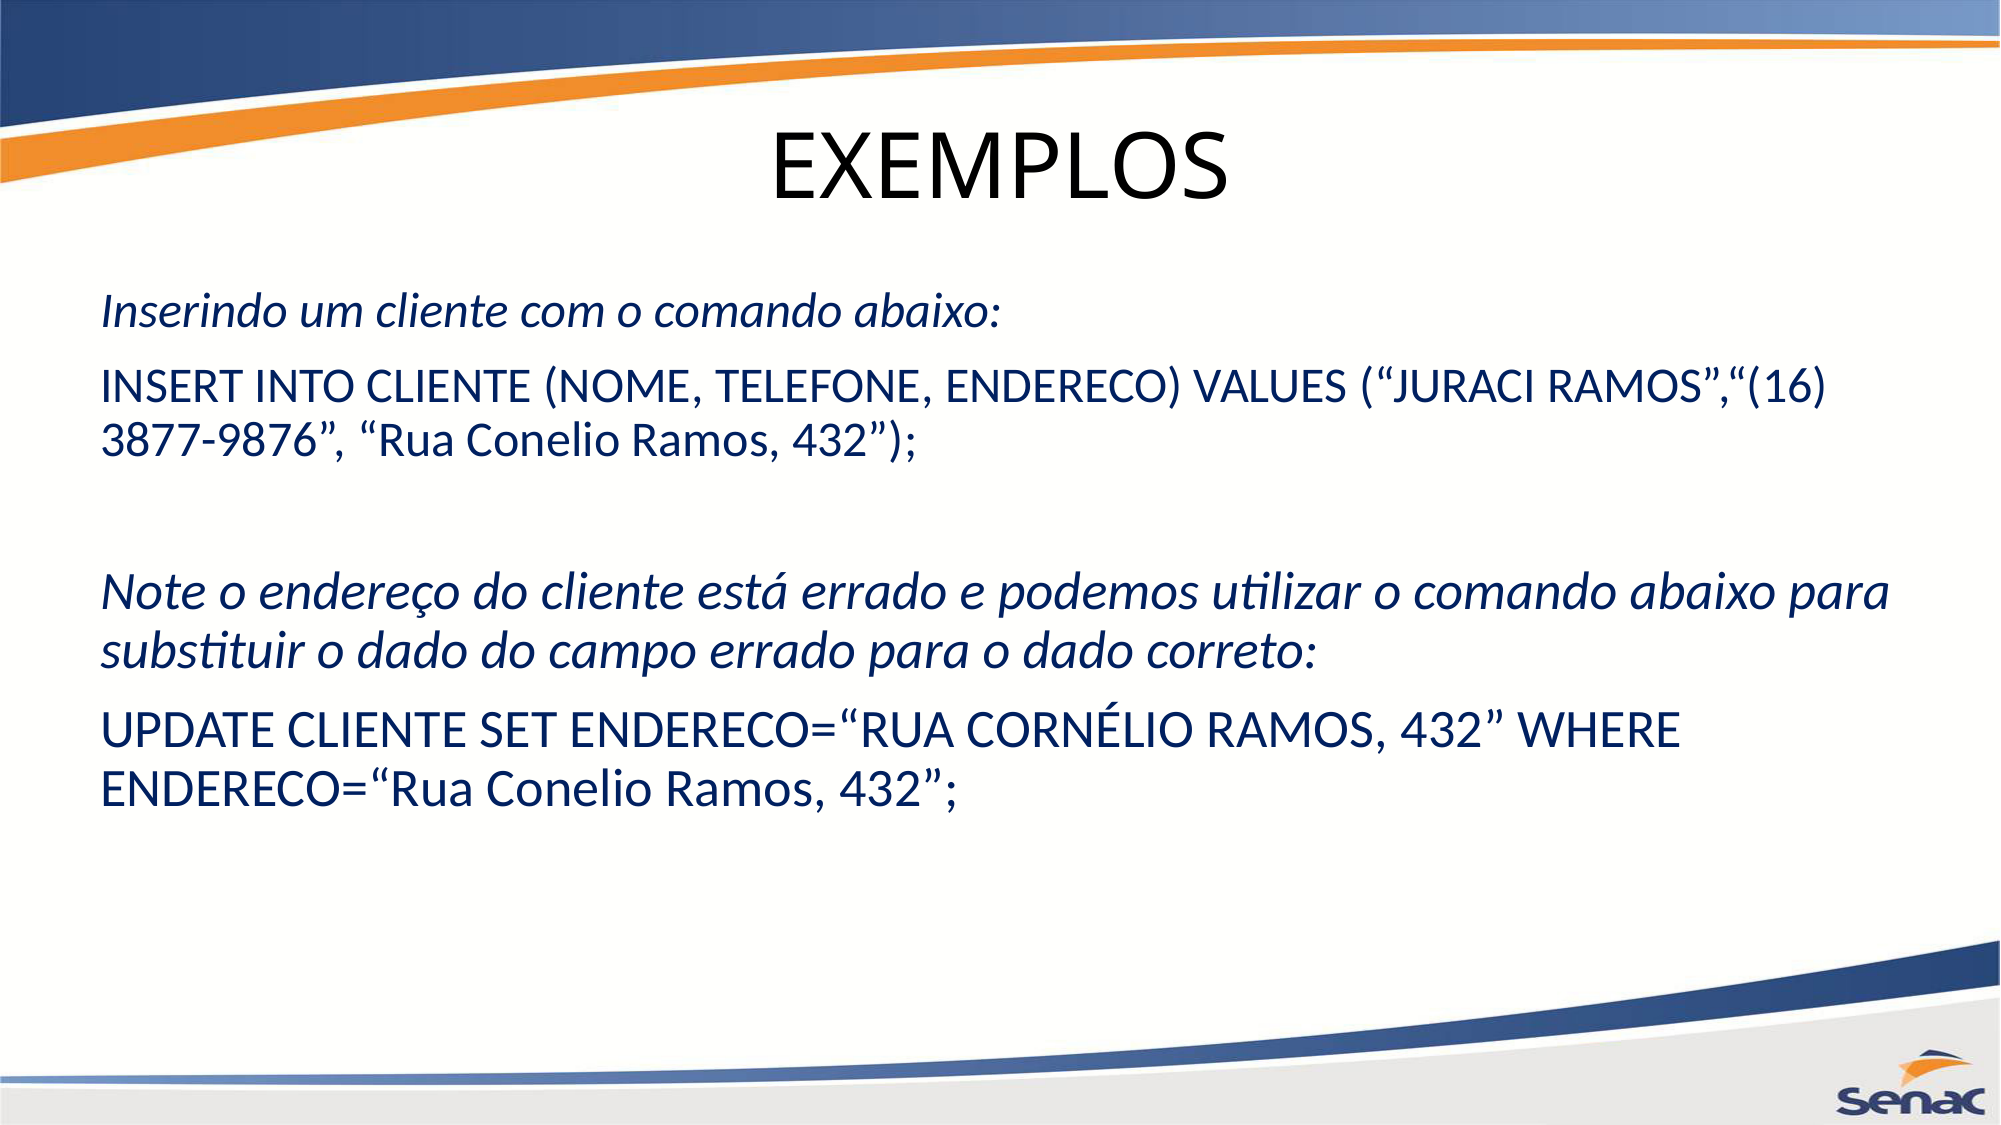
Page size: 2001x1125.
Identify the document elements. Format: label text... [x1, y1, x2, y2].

title EXEMPLOS [137, 59, 1863, 277]
picture [0, 0, 2000, 1125]
list Inserindo um cliente com o comando abaixo: INSERT INTO CLIENTE (NOME, TELEFONE, ENDERECO) VALUES (“JURACI RAMOS”,“(16) 3877-9876”, “Rua Conelio Ramos, 432”); Note o endereço do cliente está errado e podemos utilizar o comando abaixo para substituir o dado do campo errado para o dado correto: UPDATE CLIENTE SET ENDERECO=“RUA CORNÉLIO RAMOS, 432” WHERE ENDERECO=“Rua Conelio Ramos, 432”; [85, 277, 1915, 854]
